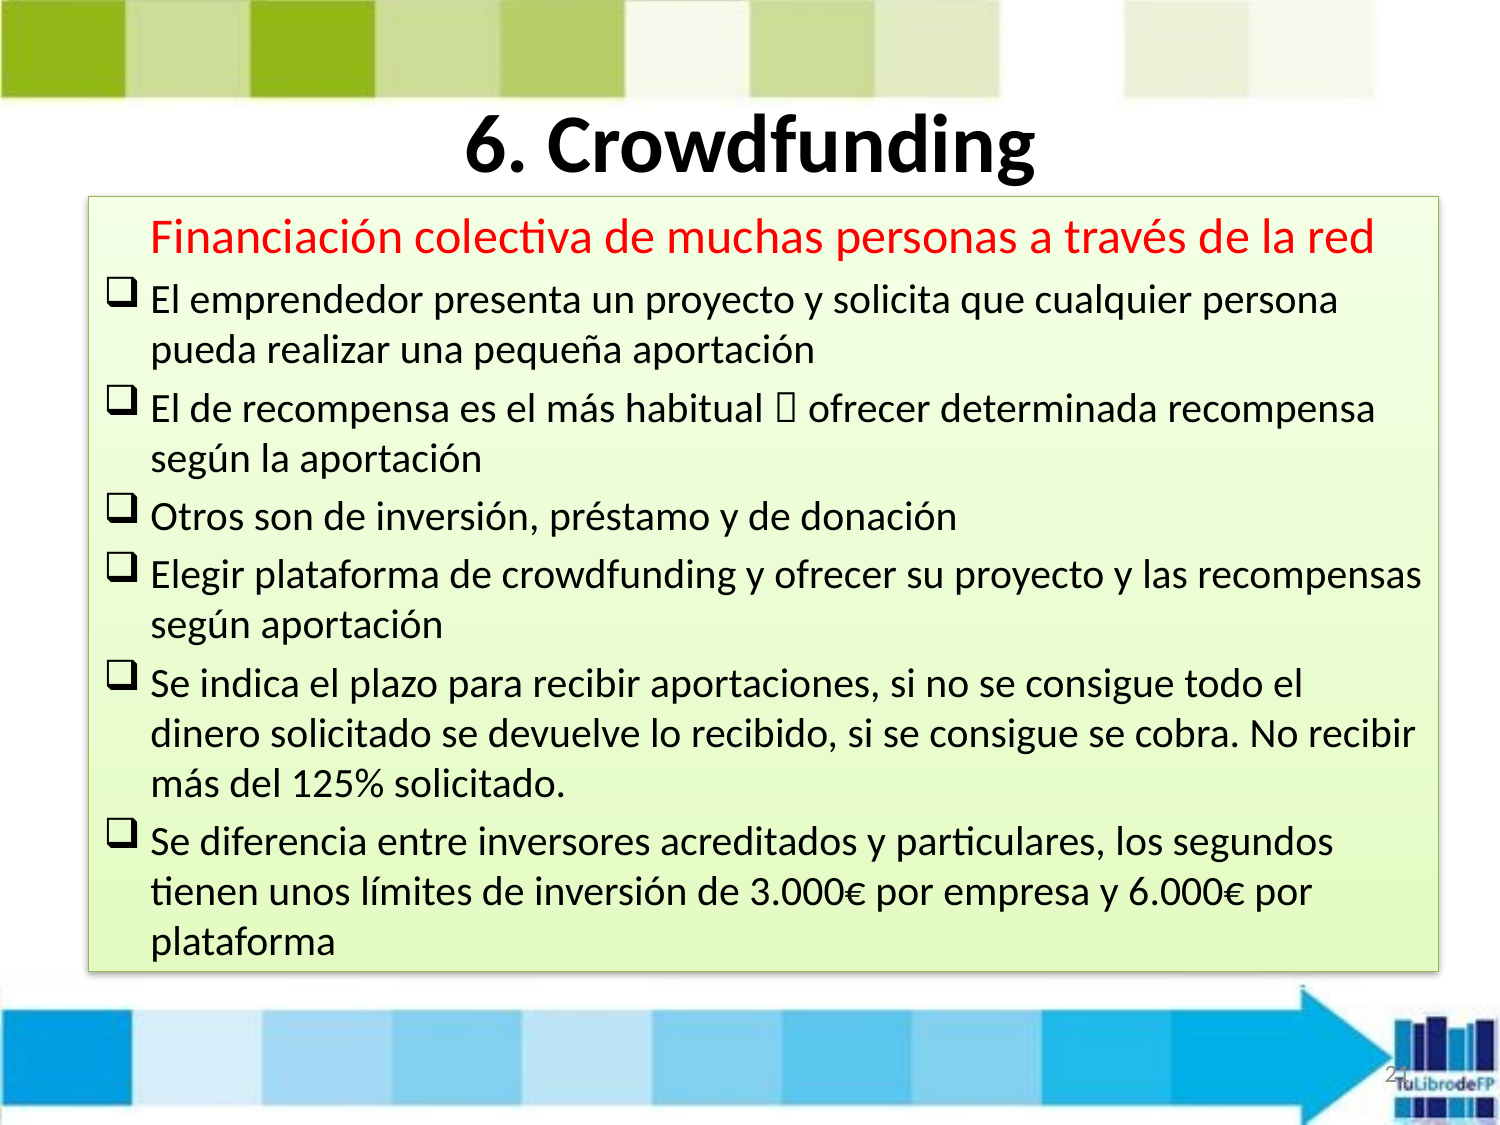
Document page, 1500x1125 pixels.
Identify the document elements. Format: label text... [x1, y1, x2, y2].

list Financiación colectiva de muchas personas a través de la red El emprendedor presenta un proyecto y solicita que cualquier persona pueda realizar una pequeña aportación El de recompensa es el más habitual  ofrecer determinada recompensa según la aportación Otros son de inversión, préstamo y de donación Elegir plataforma de crowdfunding y ofrecer su proyecto y las recompensas según aportación Se indica el plazo para recibir aportaciones, si no se consigue todo el dinero solicitado se devuelve lo recibido, si se consigue se cobra. No recibir más del 125% solicitado. Se diferencia entre inversores acreditados y particulares, los segundos tienen unos límites de inversión de 3.000€ por empresa y 6.000€ por plataforma [88, 196, 1439, 972]
slide_number 21 [1074, 1042, 1425, 1103]
title 6. Crowdfunding [75, 45, 1425, 233]
picture [0, 0, 1500, 1125]
